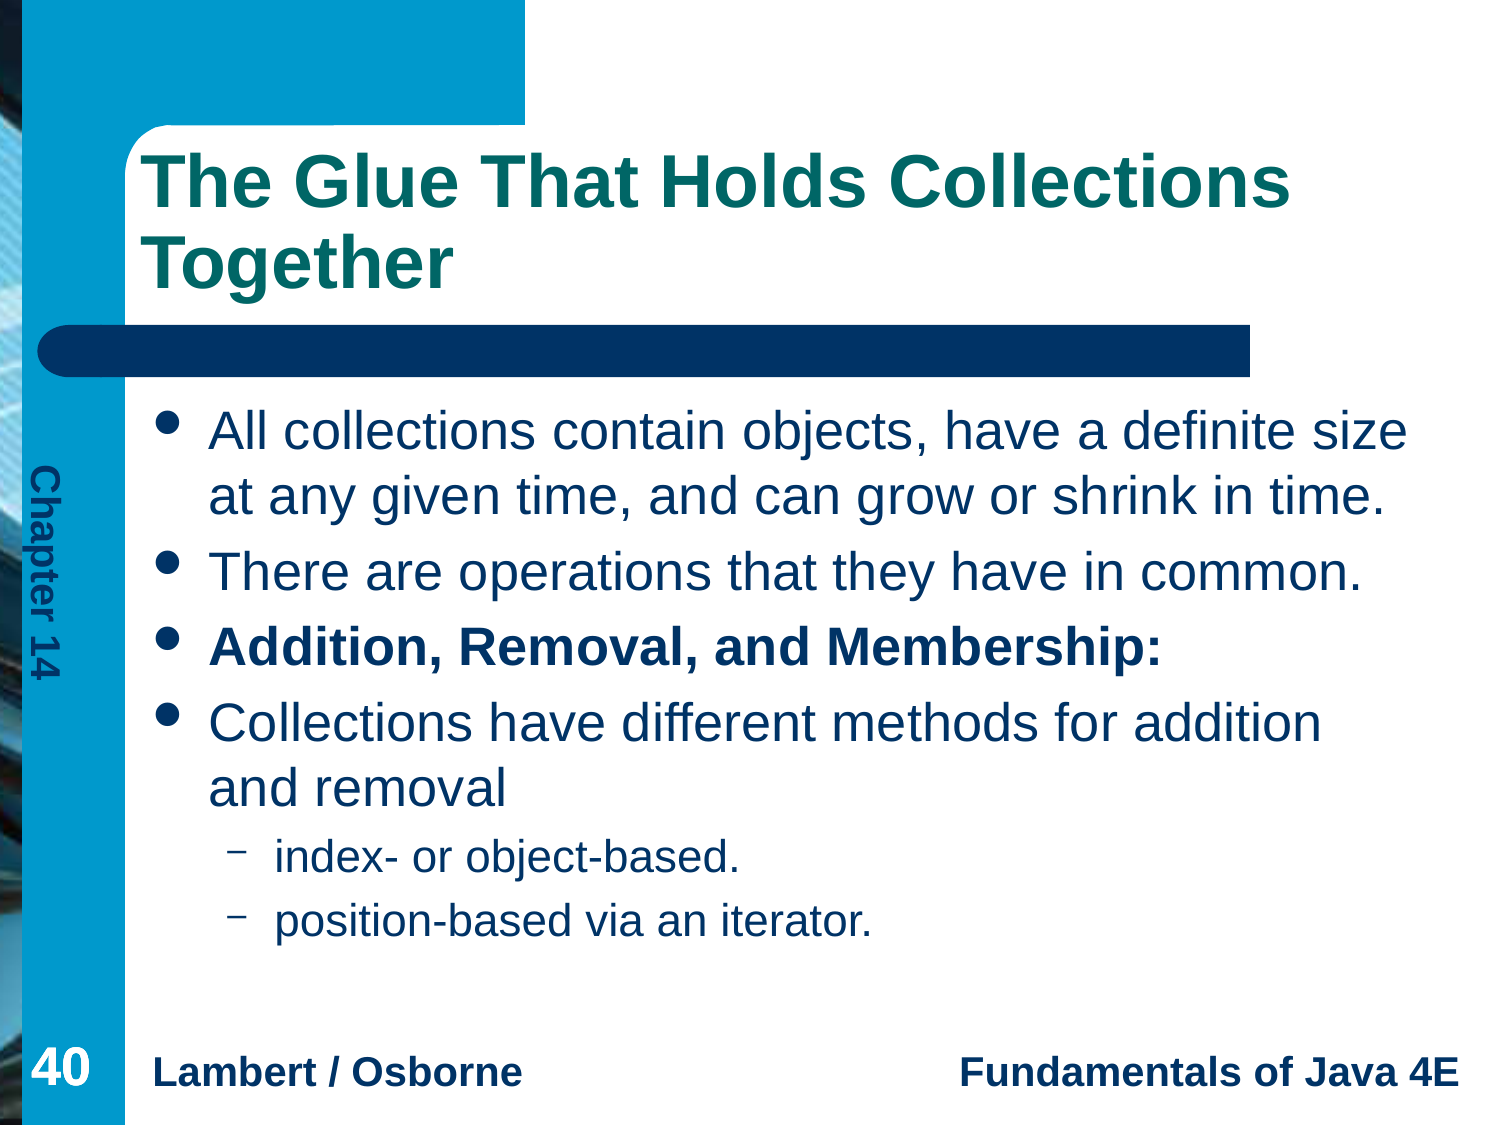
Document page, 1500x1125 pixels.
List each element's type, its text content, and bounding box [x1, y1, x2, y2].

text_box 40 [13, 1023, 111, 1105]
title The Glue That Holds Collections Together [124, 124, 1426, 313]
picture [0, 0, 22, 1125]
list All collections contain objects, have a definite size at any given time, and can grow or shrink in time. There are operations that they have in common. Addition, Removal, and Membership: Collections have different methods for addition and removal index- or object-based. position-based via an iterator. [137, 387, 1438, 999]
